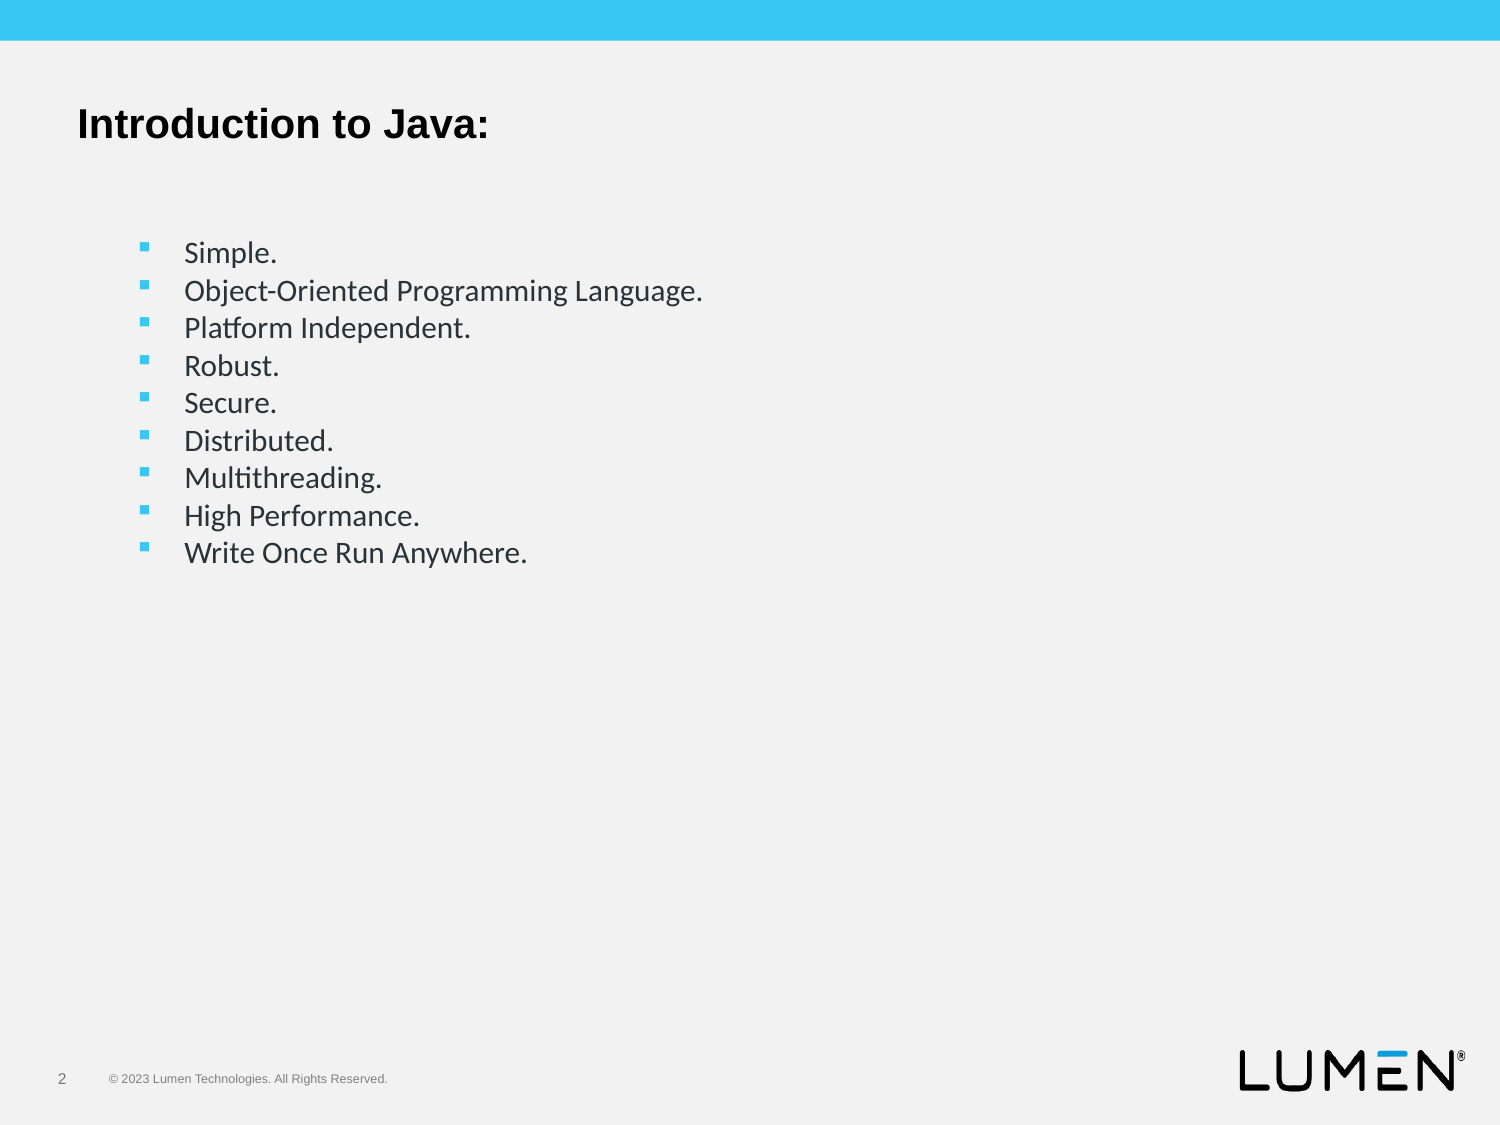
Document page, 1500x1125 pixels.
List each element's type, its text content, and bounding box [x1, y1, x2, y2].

picture [1220, 1023, 1484, 1117]
title Introduction to Java: [77, 102, 1423, 193]
list Simple. Object-Oriented Programming Language. Platform Independent. Robust. Secure. Distributed. Multithreading. High Performance. Write Once Run Anywhere. [137, 232, 1423, 989]
